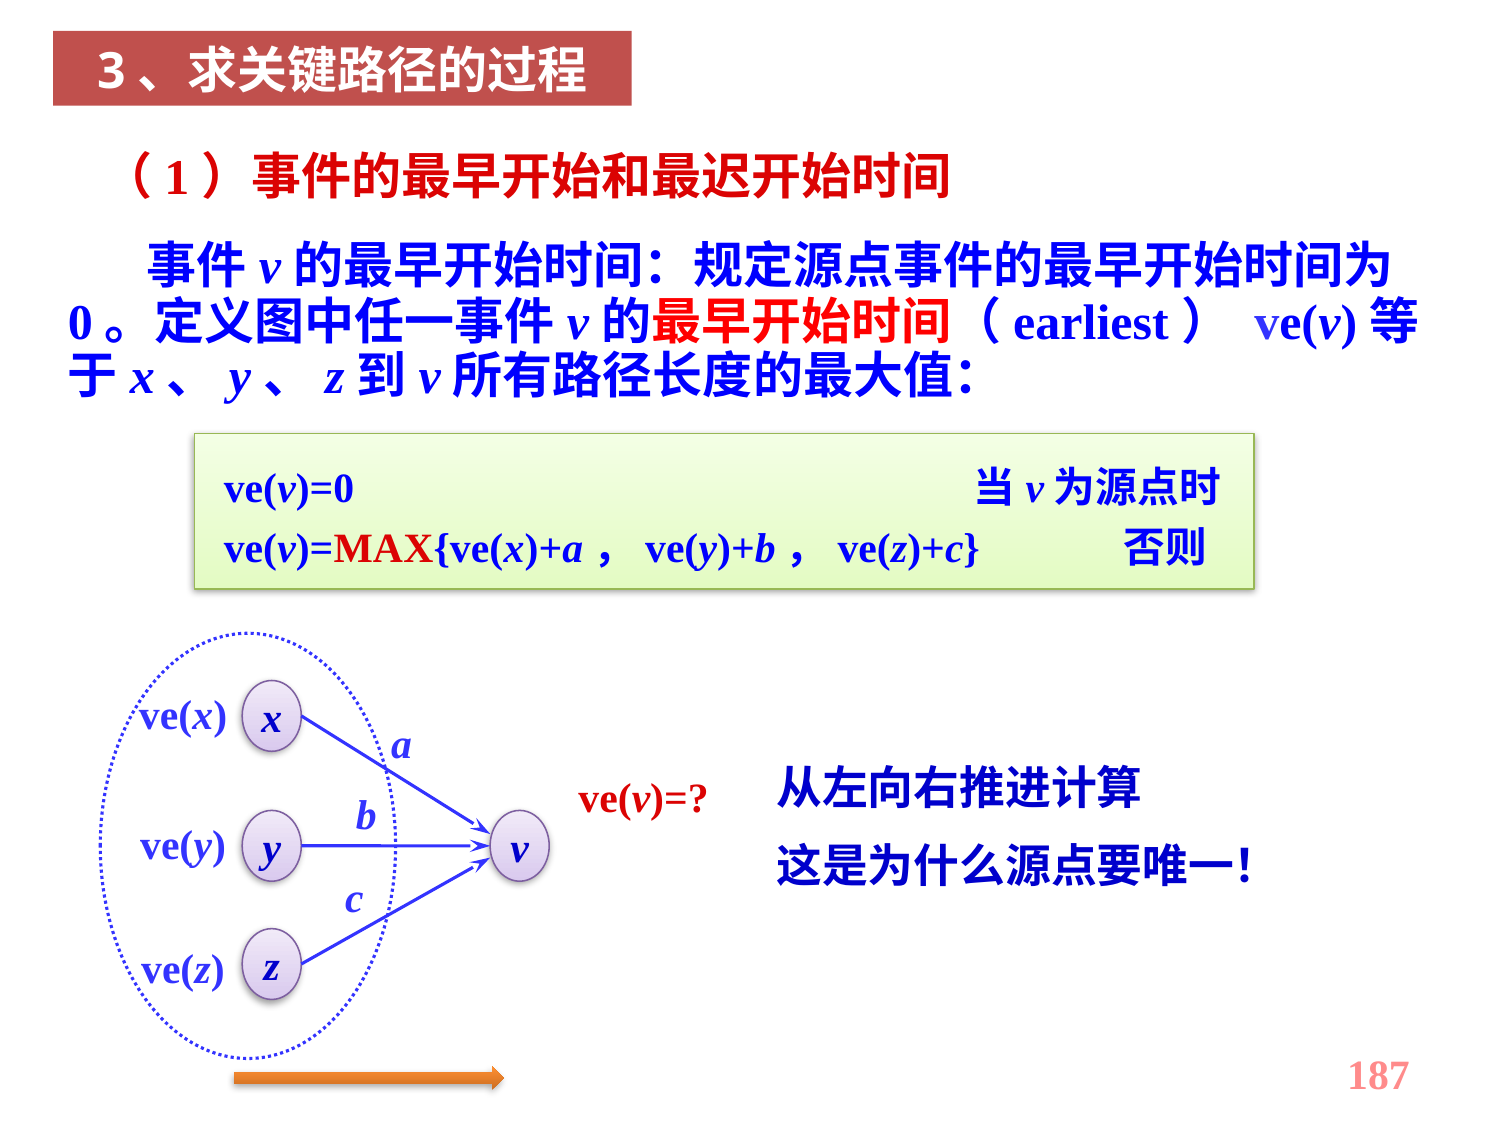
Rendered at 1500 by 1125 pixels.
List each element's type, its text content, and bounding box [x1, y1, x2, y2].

text_box 3、求关键路径的过程 [53, 30, 632, 106]
text_box （1）事件的最早开始和最迟开始时间 事件v的最早开始时间：规定源点事件的最早开始时间为0。定义图中任一事件v的最早开始时间（earliest） ve(v)等于x、y、z到v所有路径长度的最大值： [53, 137, 1441, 412]
text_box ve(v)=0 当v为源点时 ve(v)=MAX{ve(x)+a，ve(y)+b，ve(z)+c} 否则 [194, 433, 1255, 590]
slide_number 187 [1074, 1042, 1425, 1103]
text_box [100, 632, 1412, 1090]
